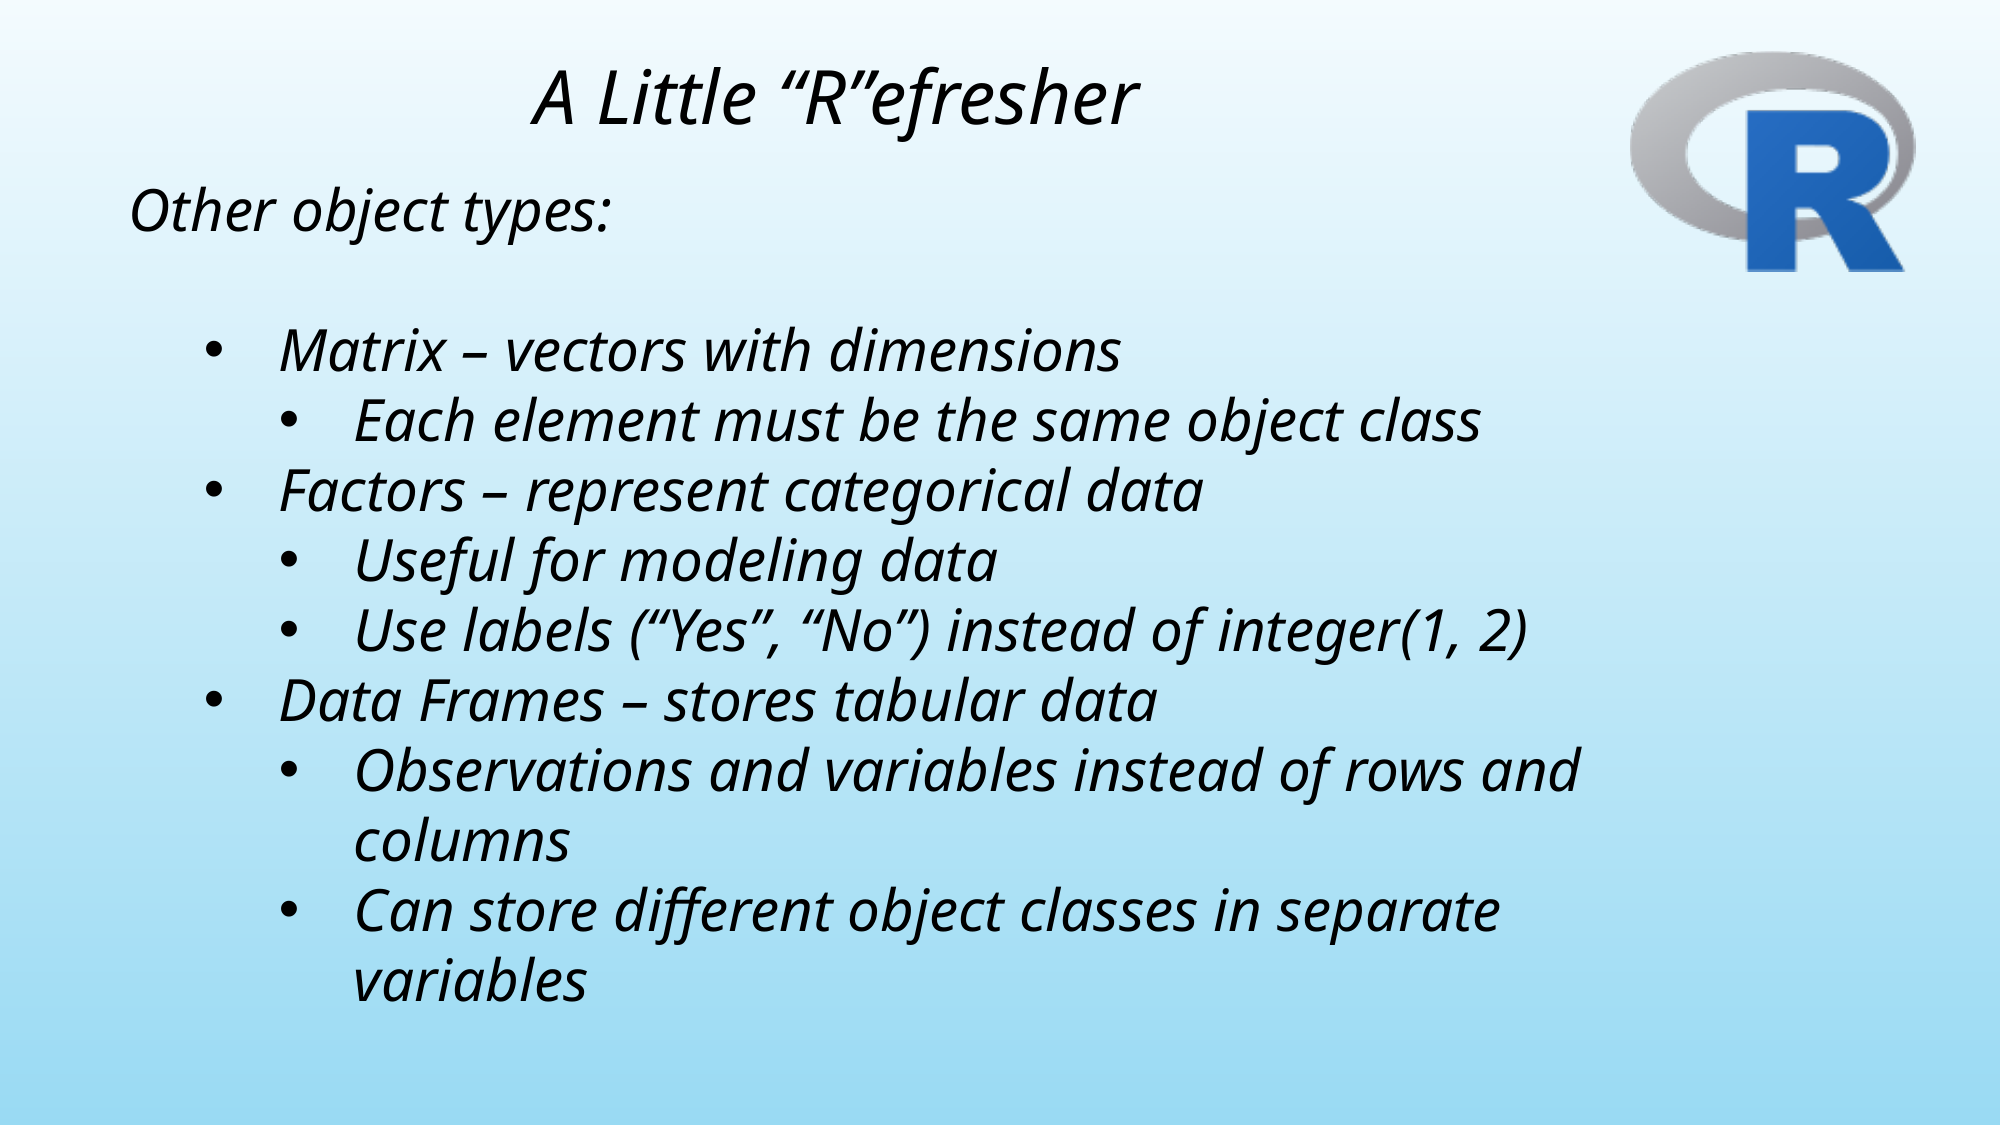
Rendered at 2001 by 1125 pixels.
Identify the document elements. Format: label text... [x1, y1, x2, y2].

text_box Other object types: Matrix – vectors with dimensions Each element must be the same object class Factors – represent categorical data Useful for modeling data Use labels (“Yes”, “No”) instead of integer(1, 2) Data Frames – stores tabular data Observations and variables instead of rows and columns Can store different object classes in separate variables [39, 166, 1679, 1091]
text_box A Little “R”efresher [519, 42, 1350, 147]
picture [1630, 50, 1916, 272]
